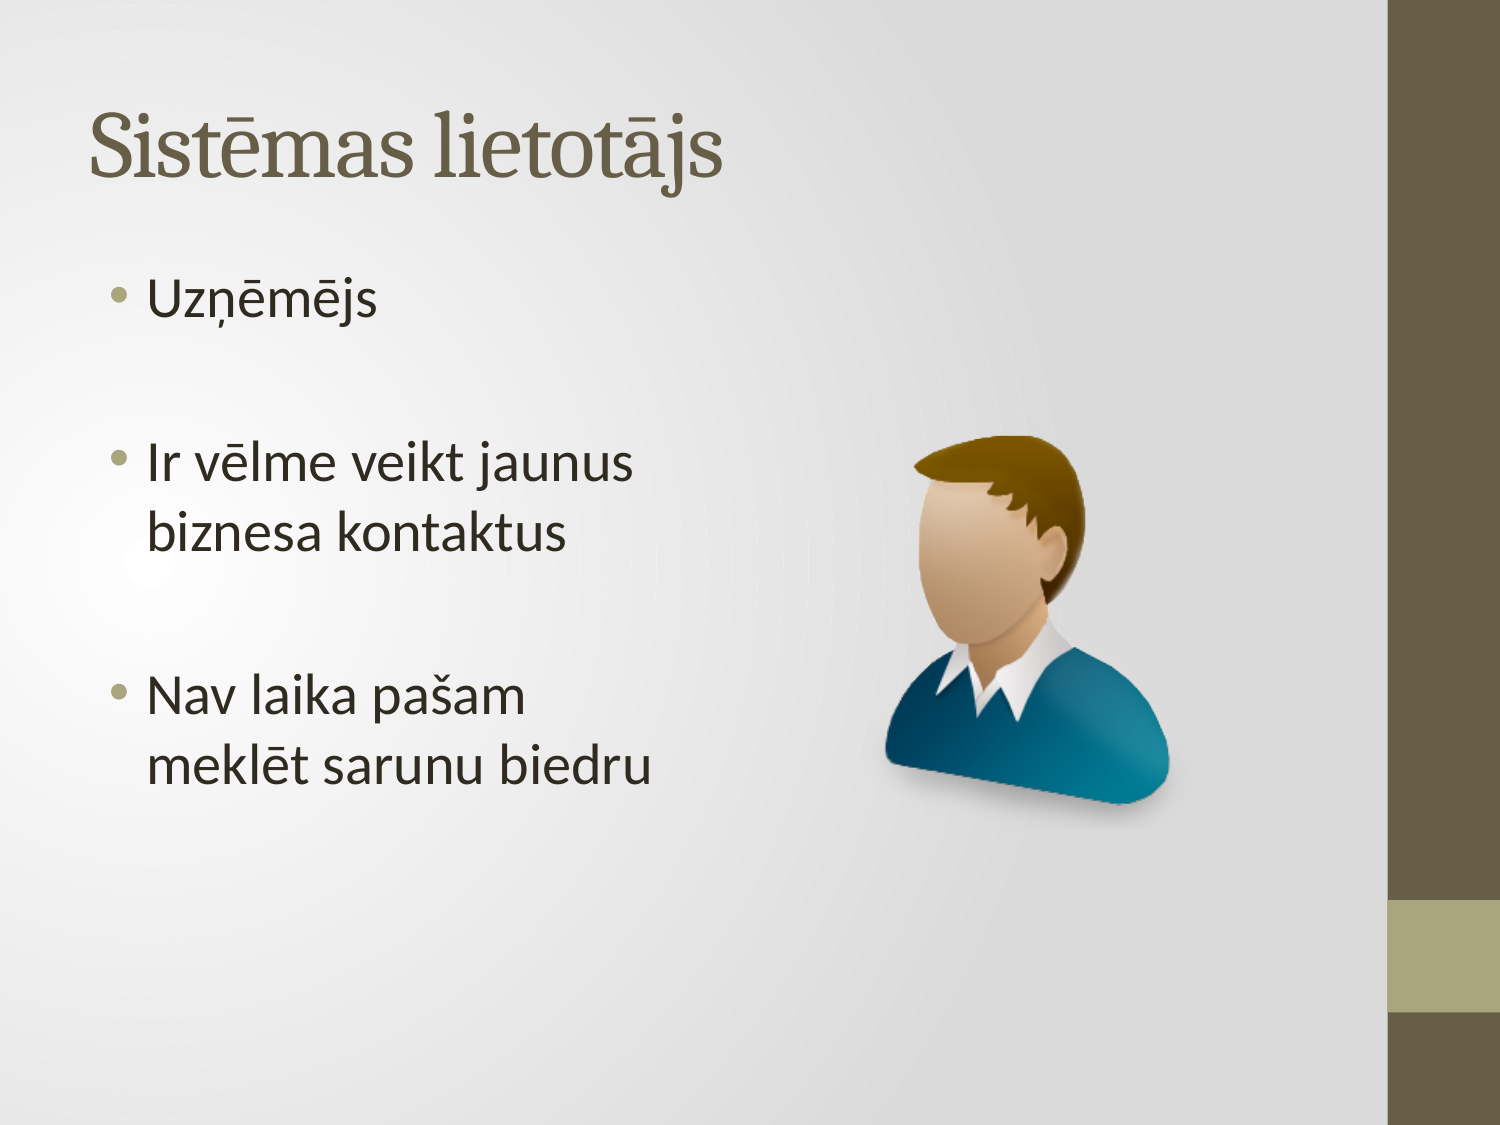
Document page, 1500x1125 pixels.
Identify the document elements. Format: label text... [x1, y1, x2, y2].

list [824, 427, 1226, 829]
title Sistēmas lietotājs [75, 45, 1325, 233]
list Uzņēmējs Ir vēlme veikt jaunus biznesa kontaktus Nav laika pašam meklēt sarunu biedru [75, 251, 675, 1005]
